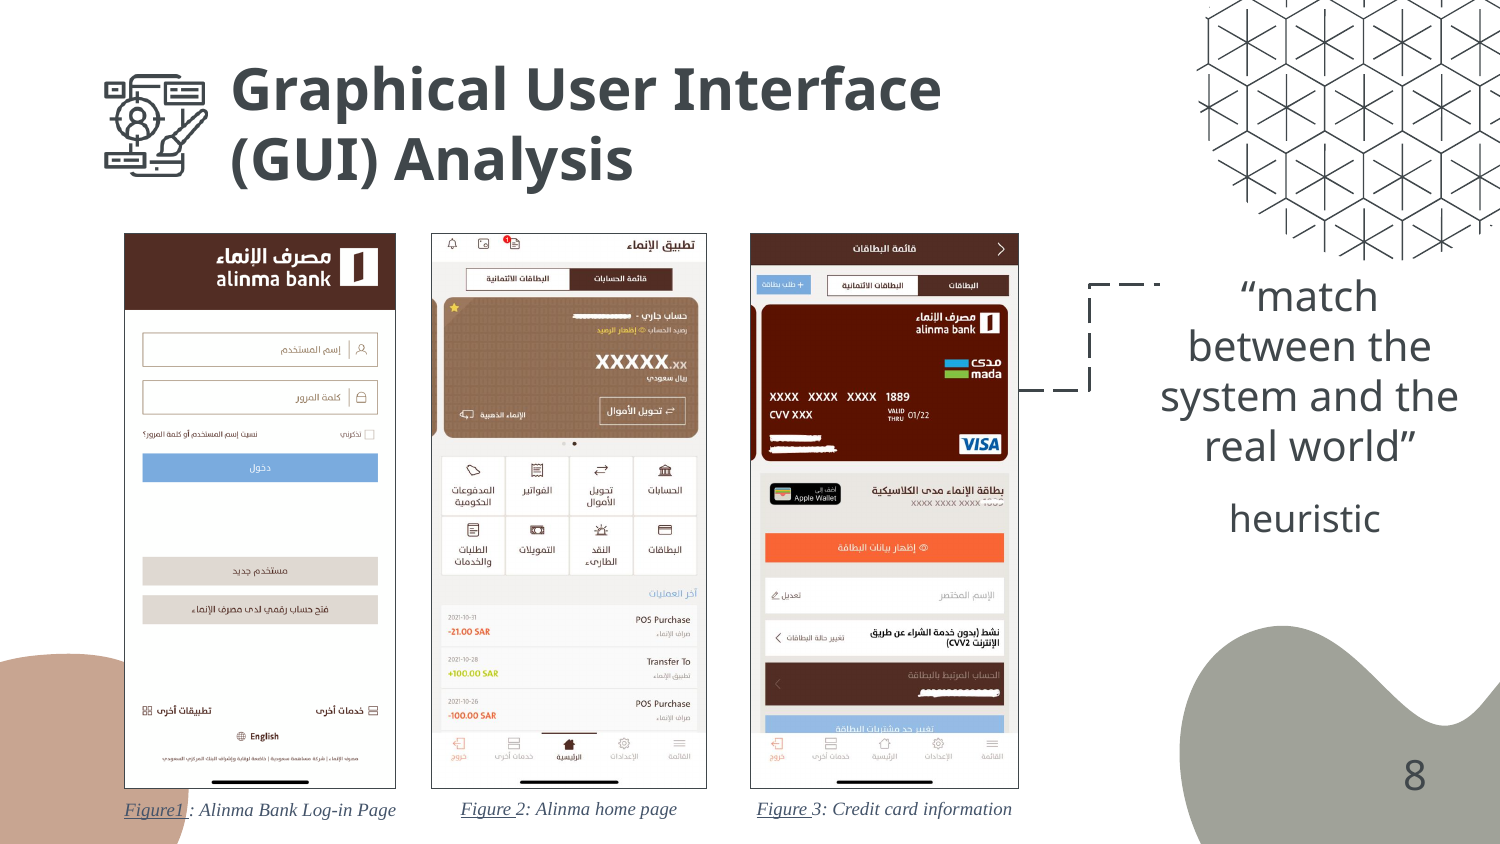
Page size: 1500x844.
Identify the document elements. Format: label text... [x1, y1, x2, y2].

text_box “match between the system and the real world” heuristic [1137, 255, 1482, 527]
picture [749, 232, 1020, 790]
picture [431, 232, 707, 790]
picture [124, 232, 396, 790]
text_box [1018, 283, 1161, 391]
text_box 8 [1381, 744, 1450, 803]
text_box Figure 3: Credit card information [710, 797, 1059, 820]
title Graphical User Interface (GUI) Analysis [215, 0, 1059, 208]
text_box Figure 2: Alinma home page [414, 797, 710, 820]
text_box Figure1 : Alinma Bank Log-in Page [89, 798, 432, 821]
picture [104, 73, 208, 178]
